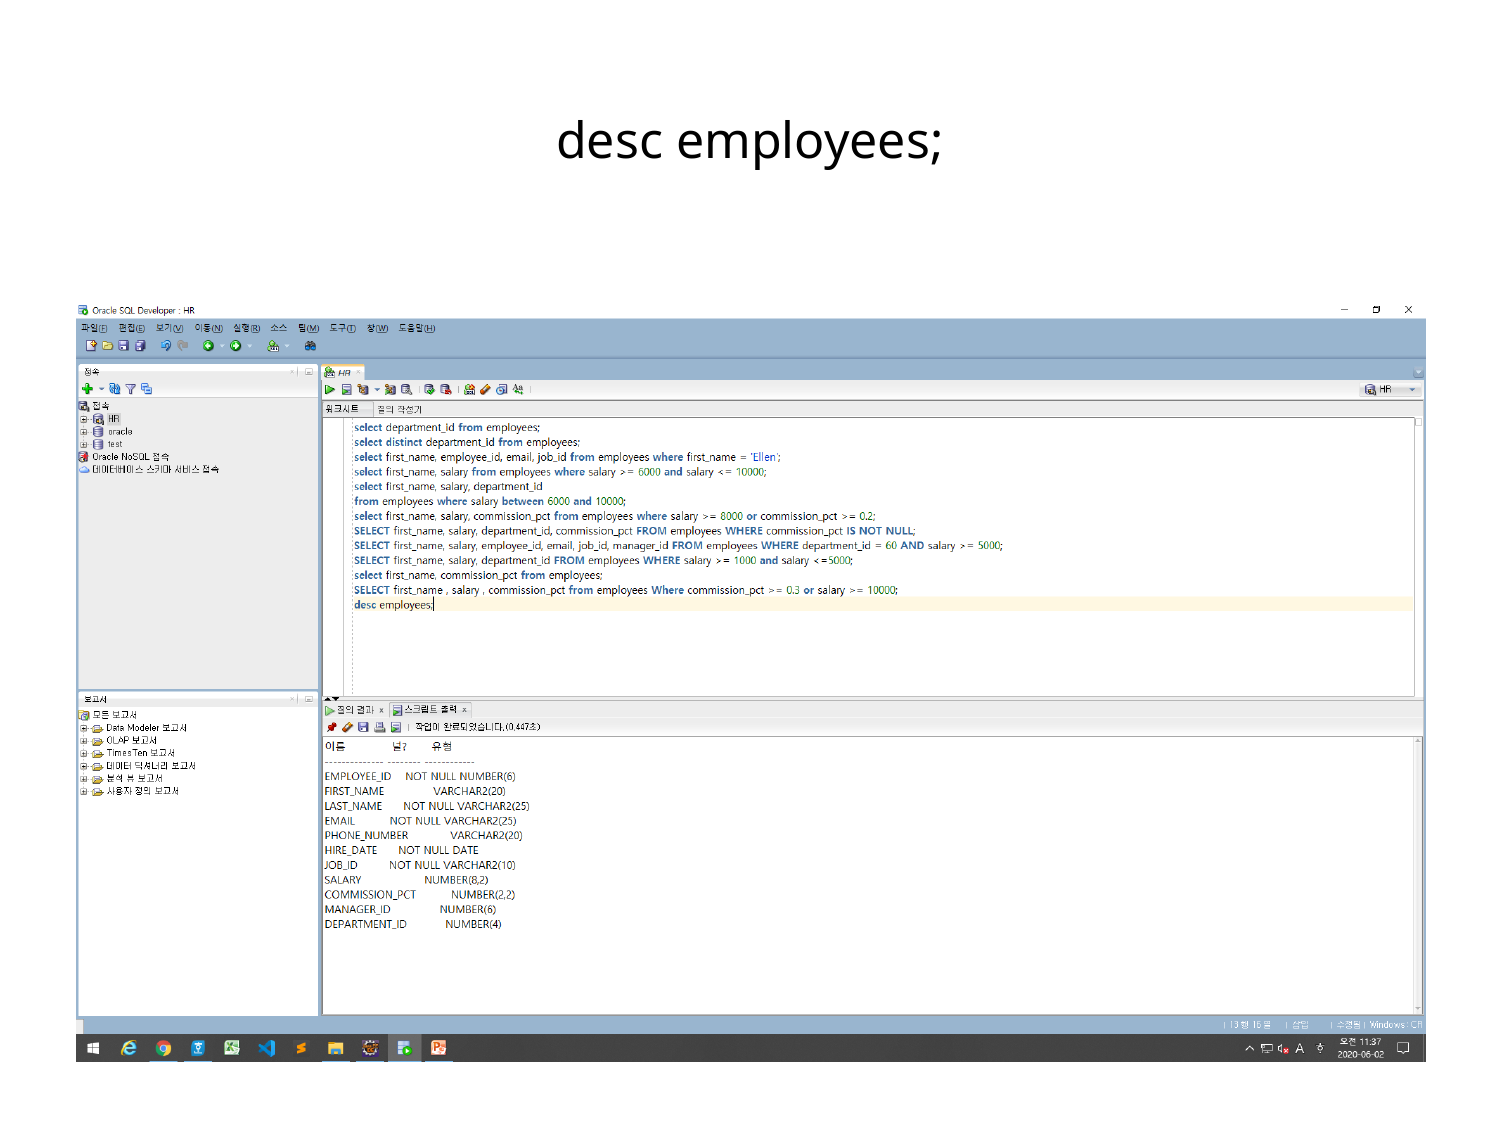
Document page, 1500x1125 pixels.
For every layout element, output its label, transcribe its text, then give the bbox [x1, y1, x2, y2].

title desc employees; [75, 45, 1425, 233]
picture [76, 302, 1426, 1062]
